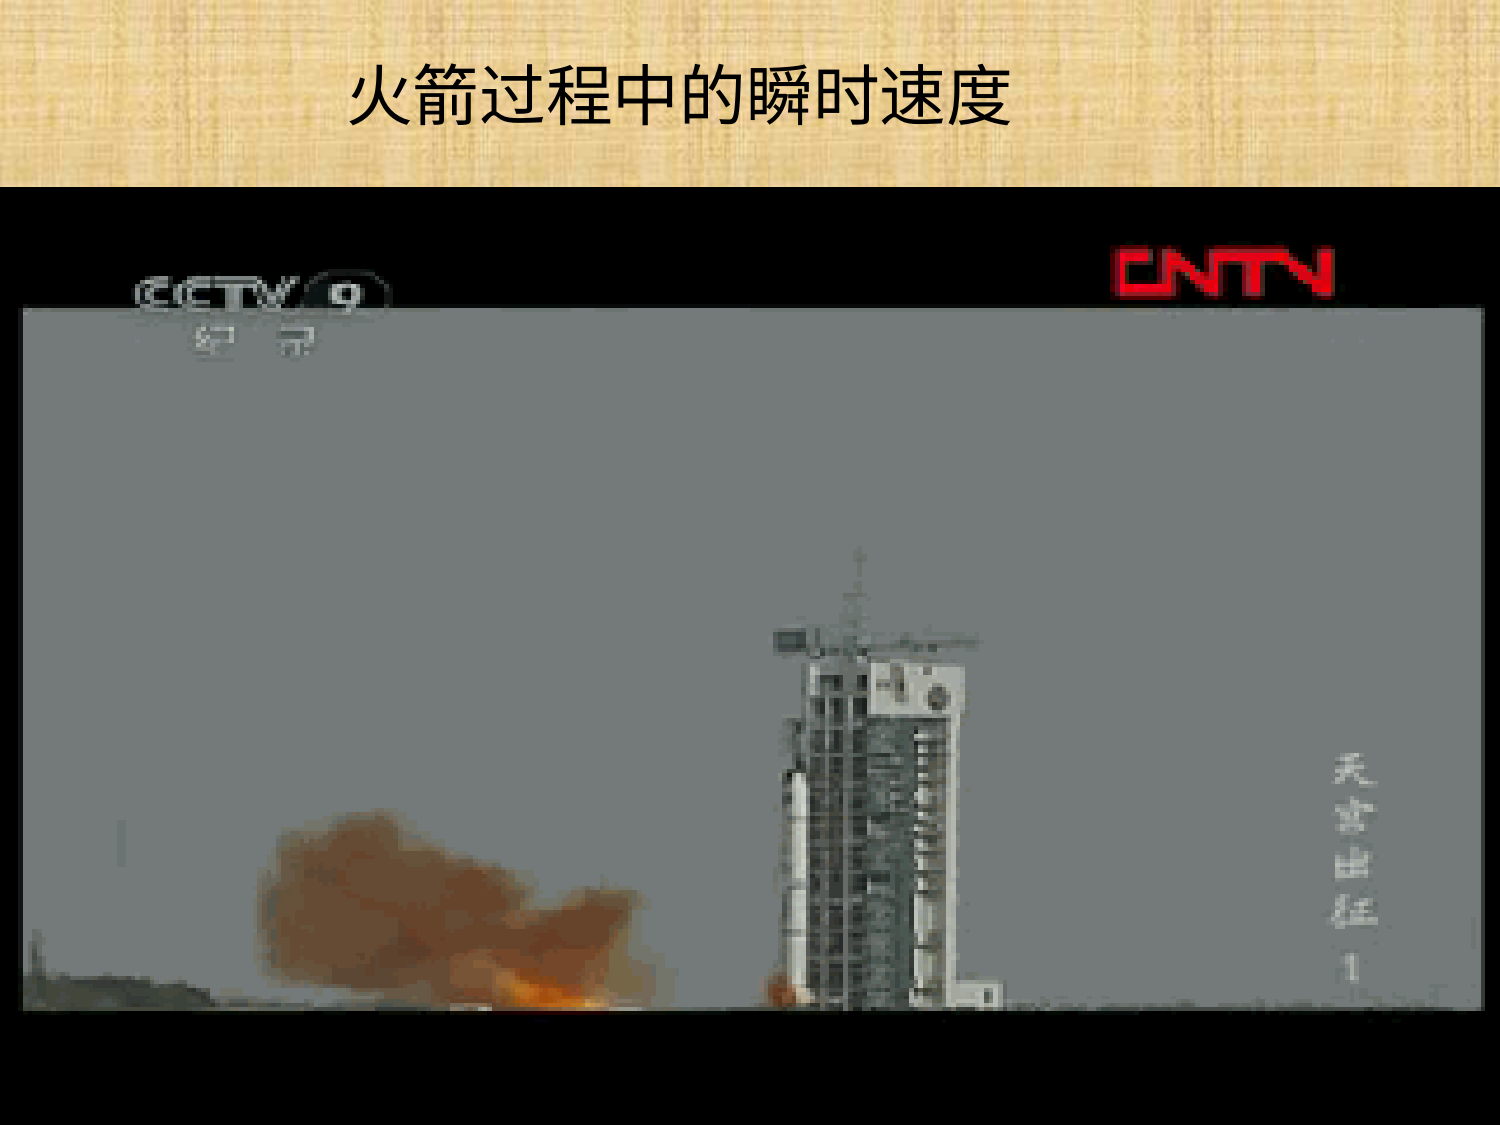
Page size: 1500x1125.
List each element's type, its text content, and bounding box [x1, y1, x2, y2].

picture [0, 0, 1500, 1125]
text_box 火箭过程中的瞬时速度 [128, 46, 1231, 142]
